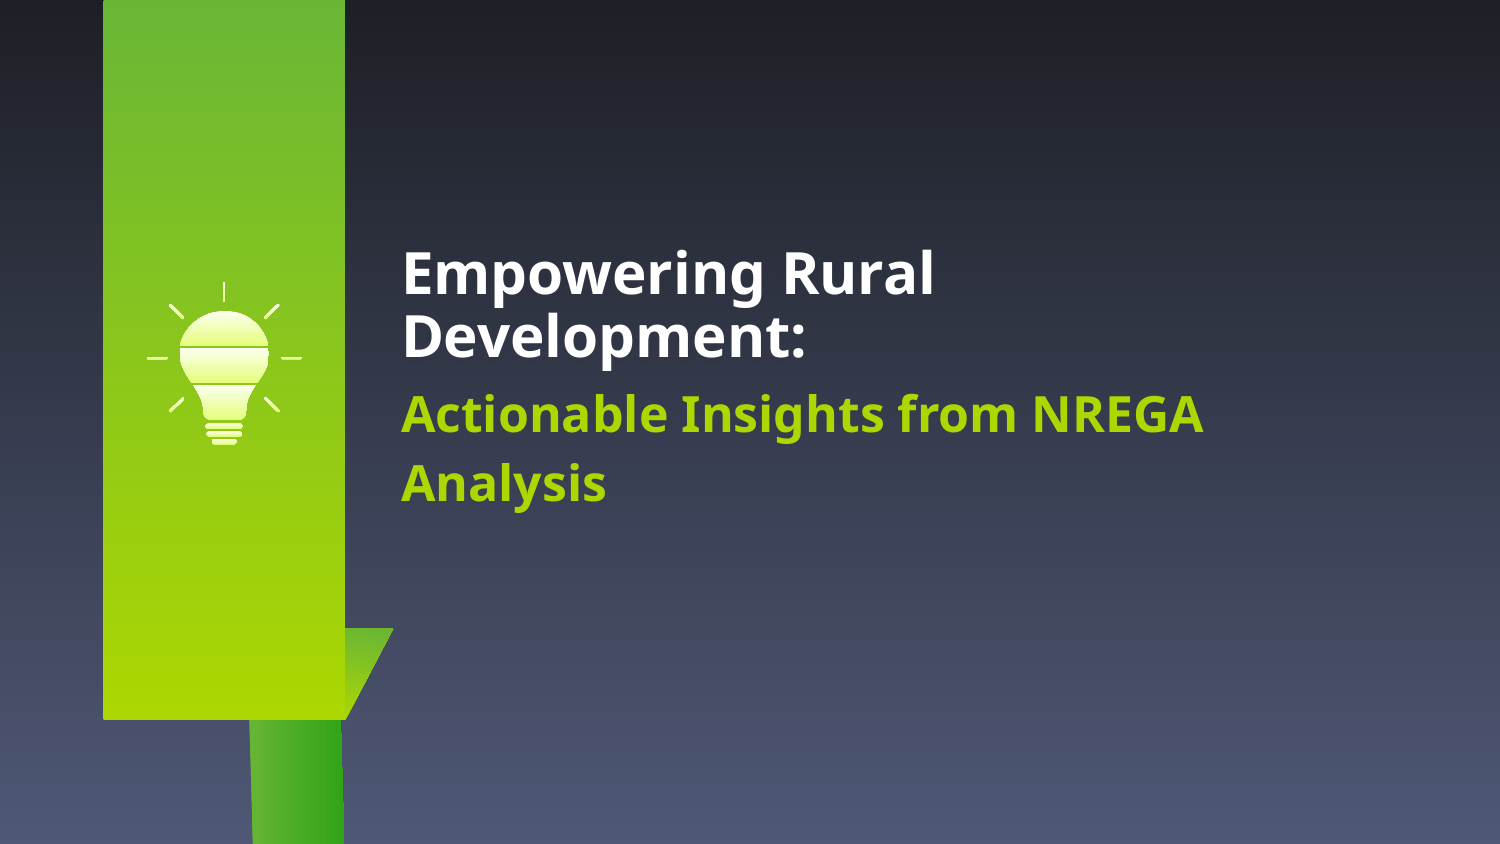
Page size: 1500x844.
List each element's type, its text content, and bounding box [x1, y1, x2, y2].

subtitle Actionable Insights from NREGA Analysis [401, 373, 1342, 435]
title Empowering Rural Development: [401, 259, 1342, 370]
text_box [146, 281, 303, 445]
